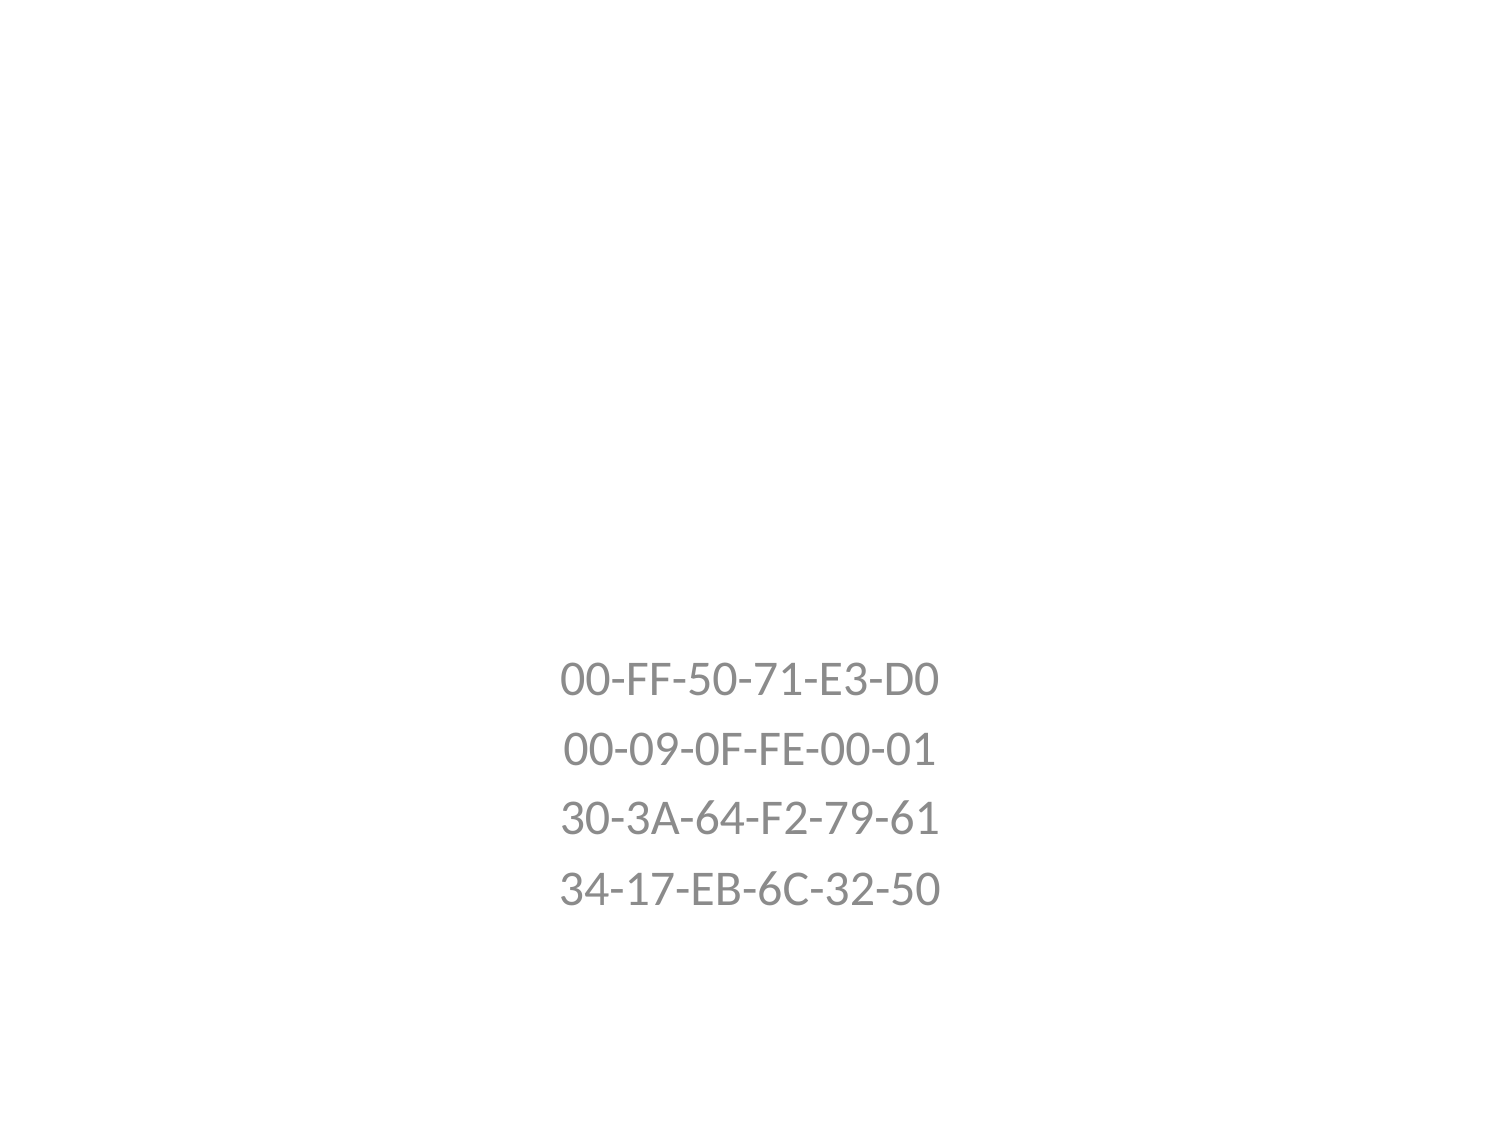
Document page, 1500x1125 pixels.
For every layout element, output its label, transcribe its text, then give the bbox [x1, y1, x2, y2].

subtitle 00-FF-50-71-E3-D0 00-09-0F-FE-00-01 30-3A-64-F2-79-61 34-17-EB-6C-32-50 [225, 637, 1275, 925]
